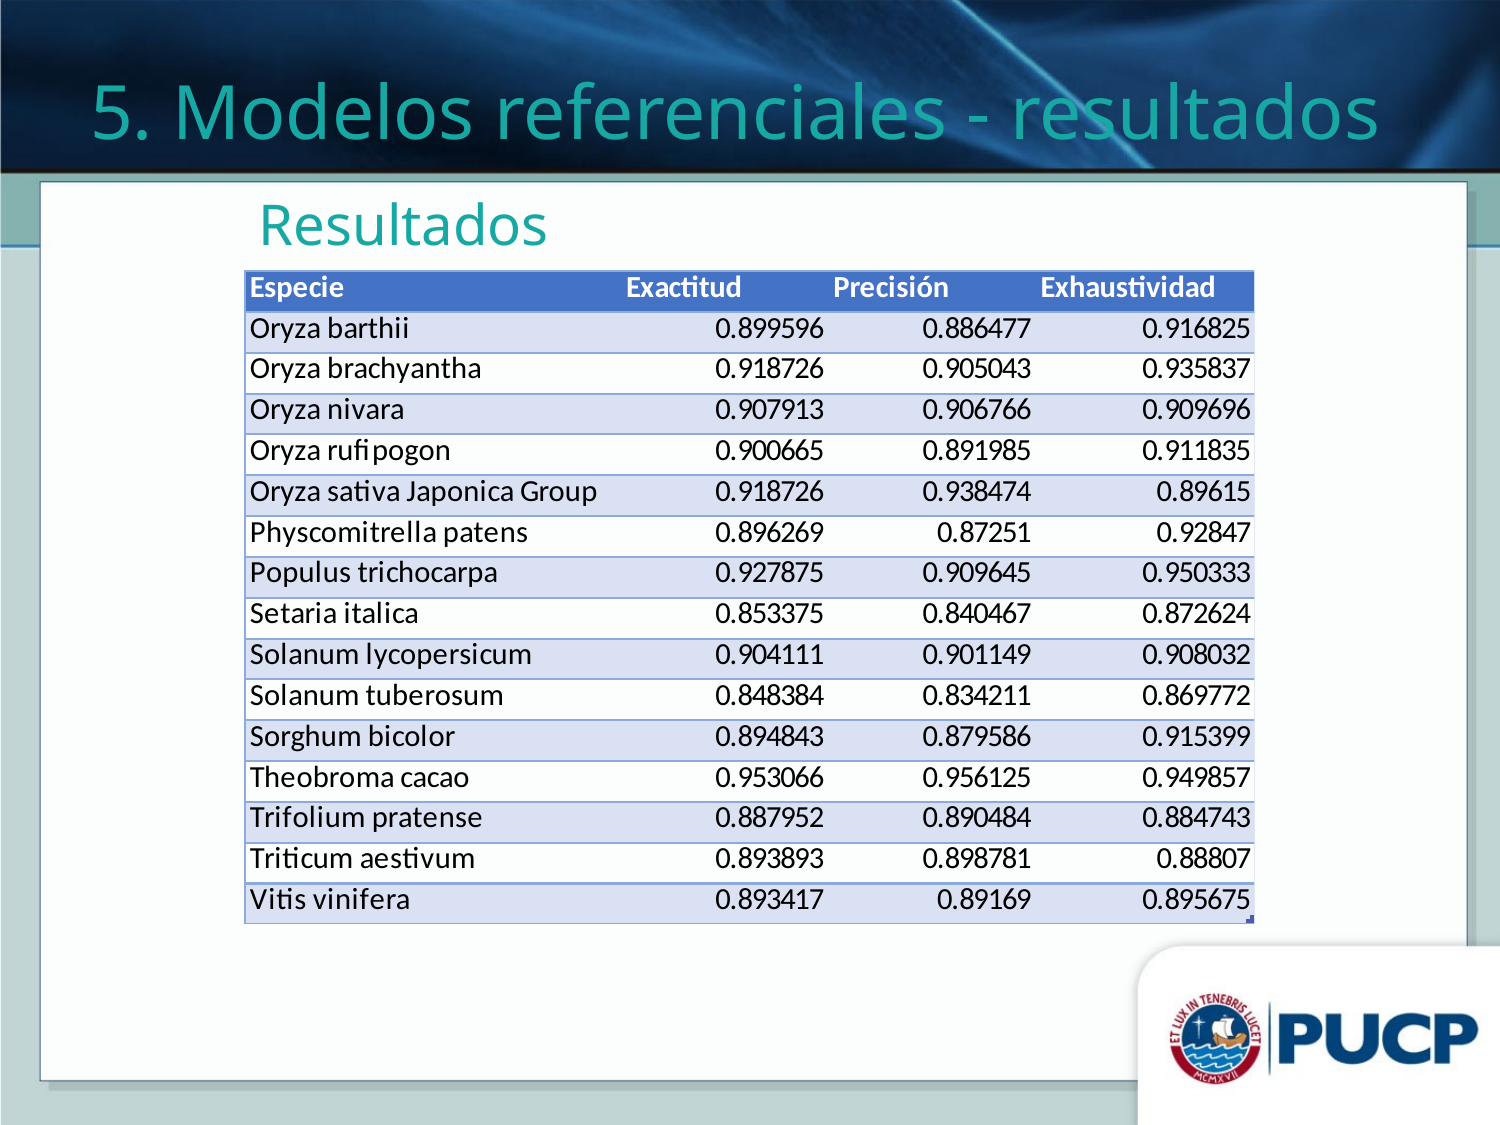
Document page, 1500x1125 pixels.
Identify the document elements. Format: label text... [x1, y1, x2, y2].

text_box 5. Modelos referenciales - resultados [74, 19, 1425, 207]
picture [0, 0, 1500, 1125]
title Resultados [243, 207, 1257, 270]
